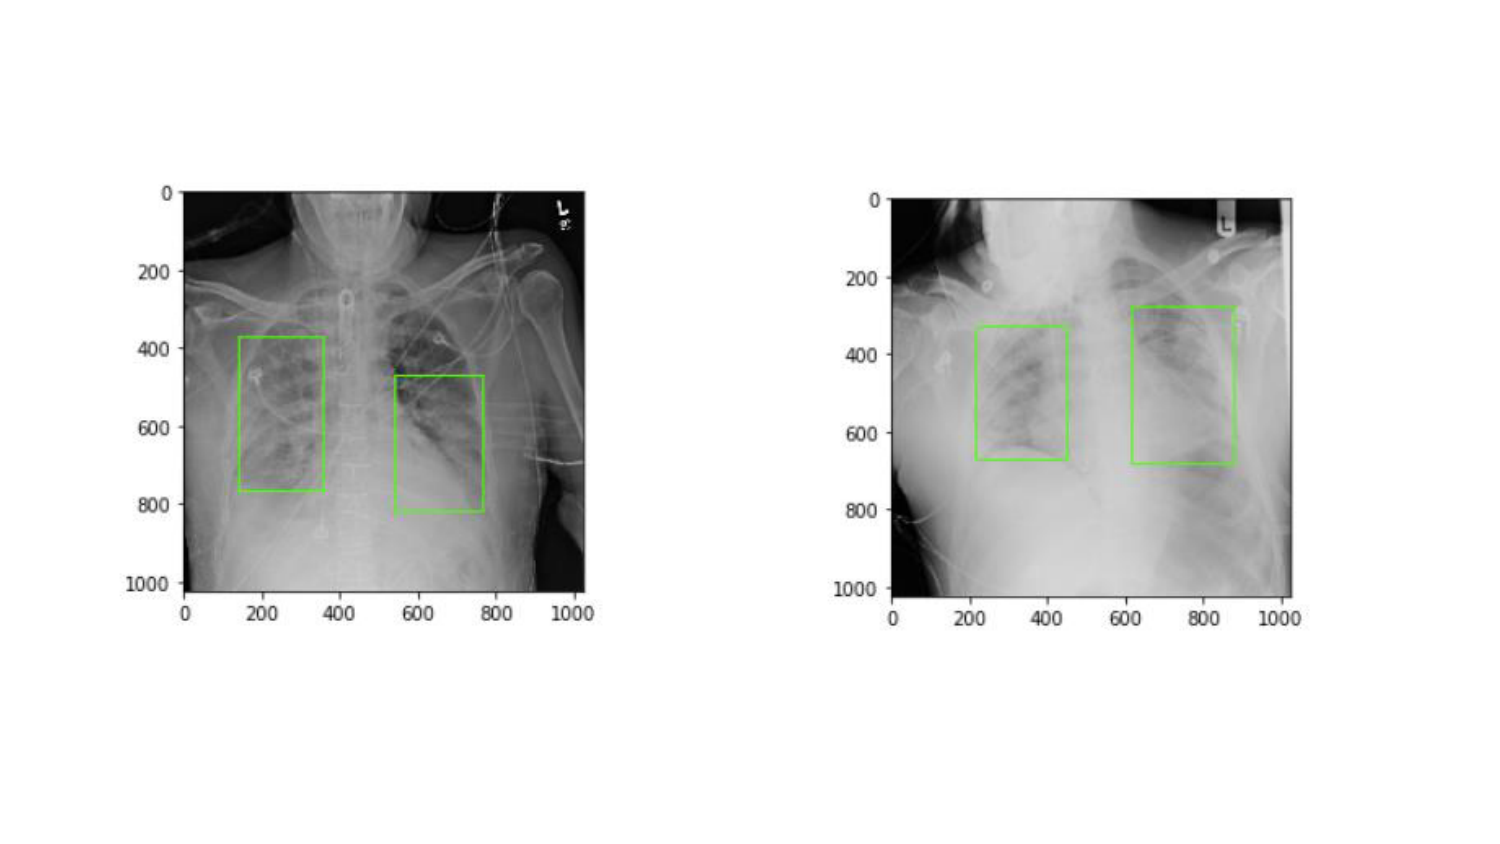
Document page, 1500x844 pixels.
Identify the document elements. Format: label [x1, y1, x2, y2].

picture [776, 157, 1388, 687]
picture [68, 157, 681, 687]
